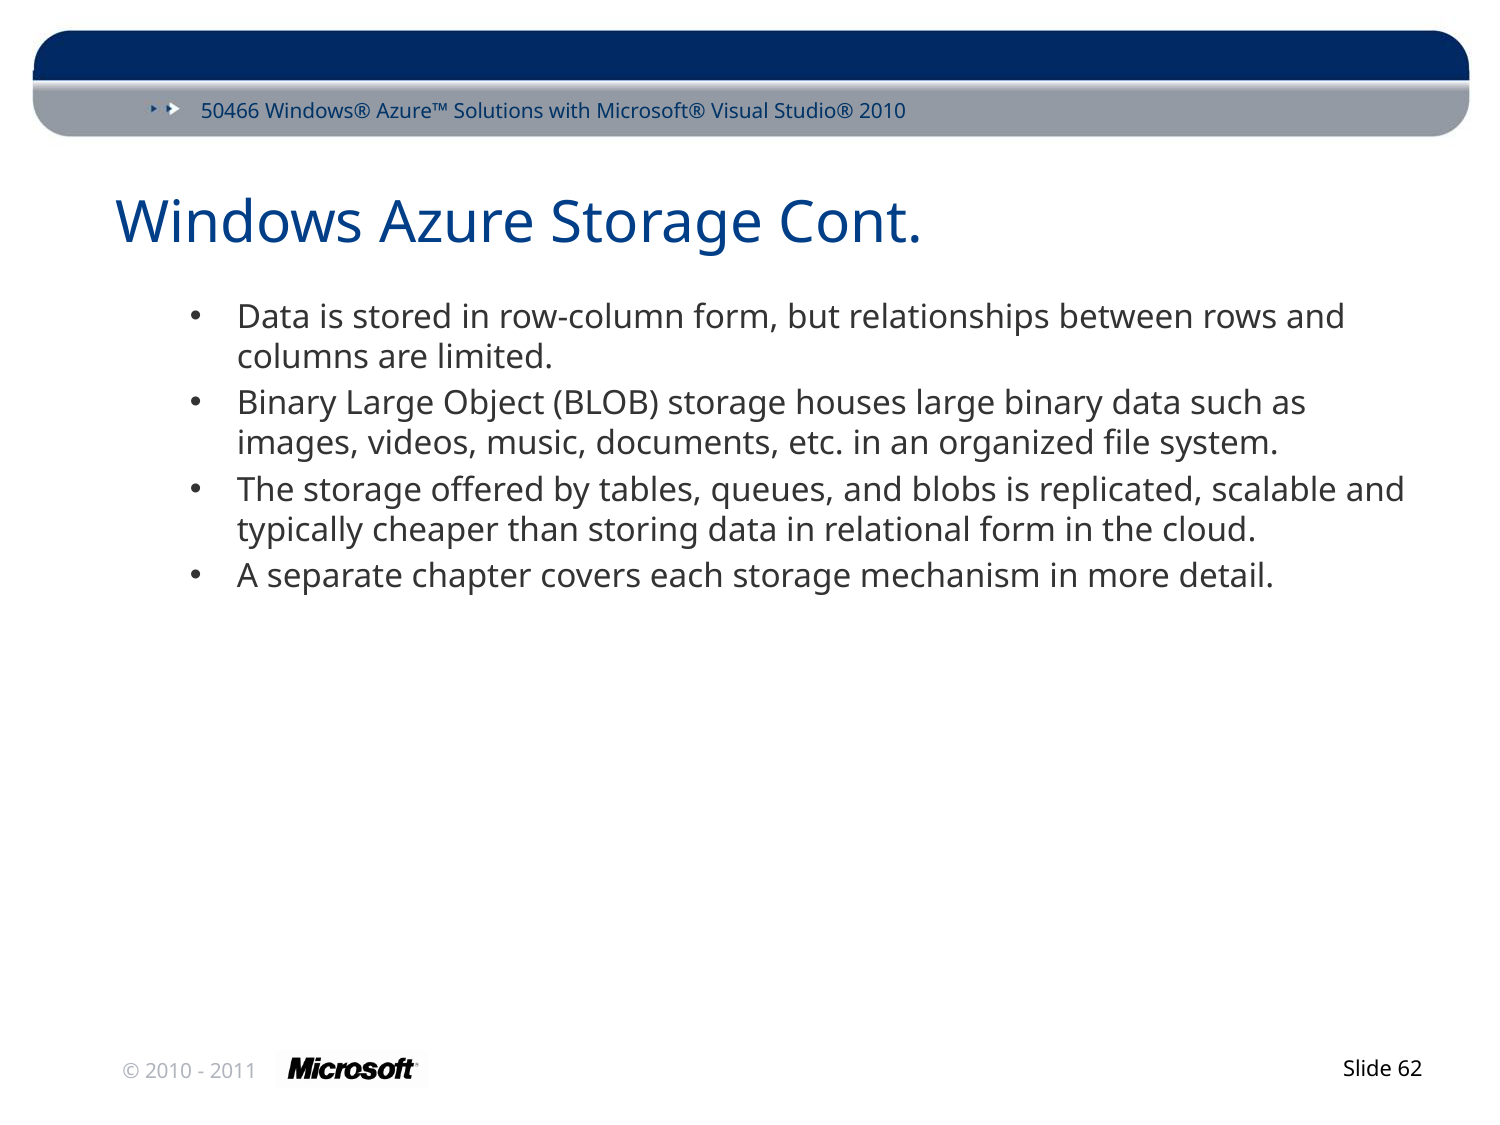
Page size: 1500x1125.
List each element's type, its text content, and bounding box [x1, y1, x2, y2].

picture [275, 1050, 429, 1088]
list Data is stored in row-column form, but relationships between rows and columns are limited. Binary Large Object (BLOB) storage houses large binary data such as images, videos, music, documents, etc. in an organized file system. The storage offered by tables, queues, and blobs is replicated, scalable and typically cheaper than storing data in relational form in the cloud. A separate chapter covers each storage mechanism in more detail. [99, 287, 1433, 1025]
title Windows Azure Storage Cont. [100, 143, 1433, 262]
picture [0, 1, 1500, 159]
